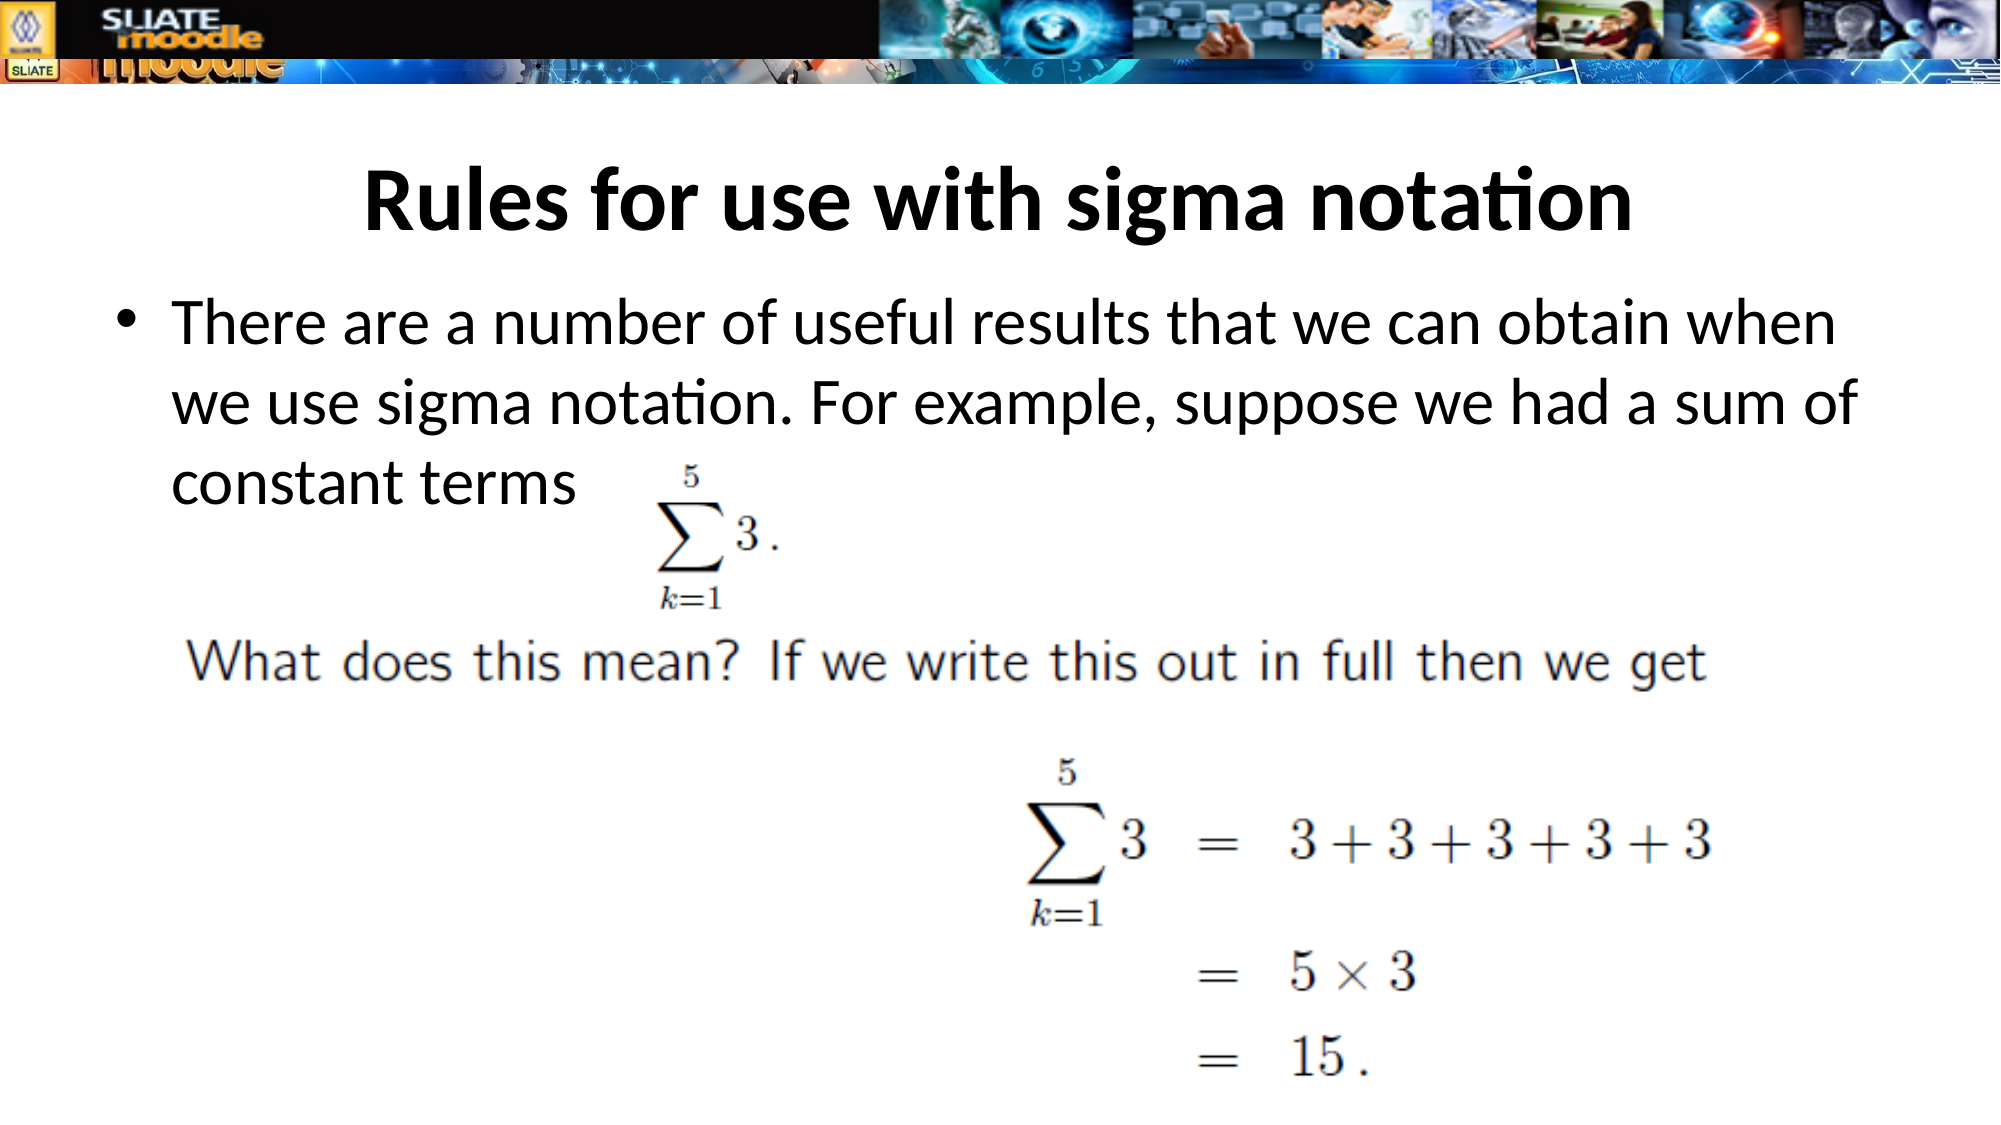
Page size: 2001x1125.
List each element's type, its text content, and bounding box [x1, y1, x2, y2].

list There are a number of useful results that we can obtain when we use sigma notation. For example, suppose we had a sum of constant terms [99, 270, 1900, 963]
picture [164, 446, 1734, 1103]
title Rules for use with sigma notation [99, 99, 1900, 270]
picture [0, 0, 2000, 84]
